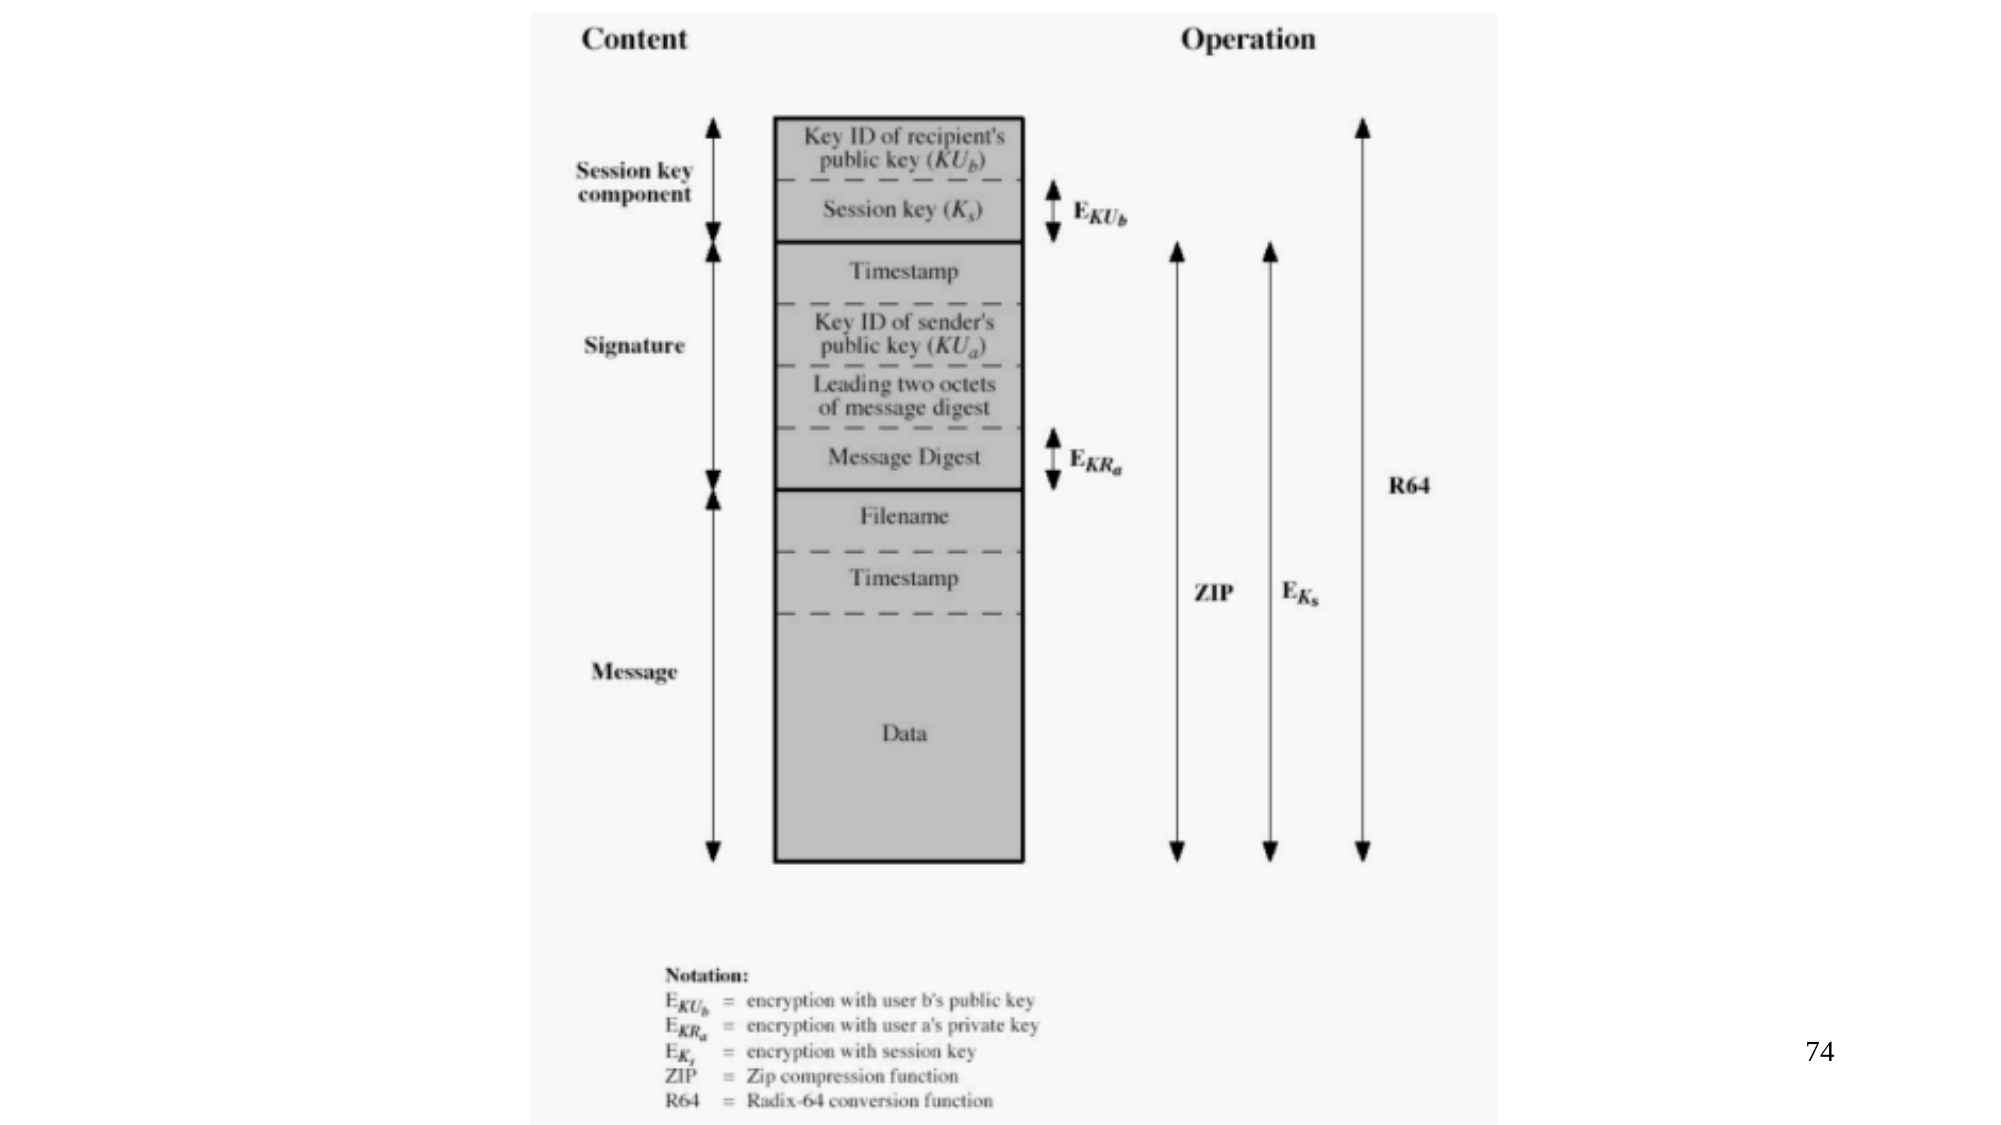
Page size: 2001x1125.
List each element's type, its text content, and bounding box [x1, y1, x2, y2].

slide_number 74 [1498, 1025, 1850, 1100]
picture [529, 5, 1498, 1125]
